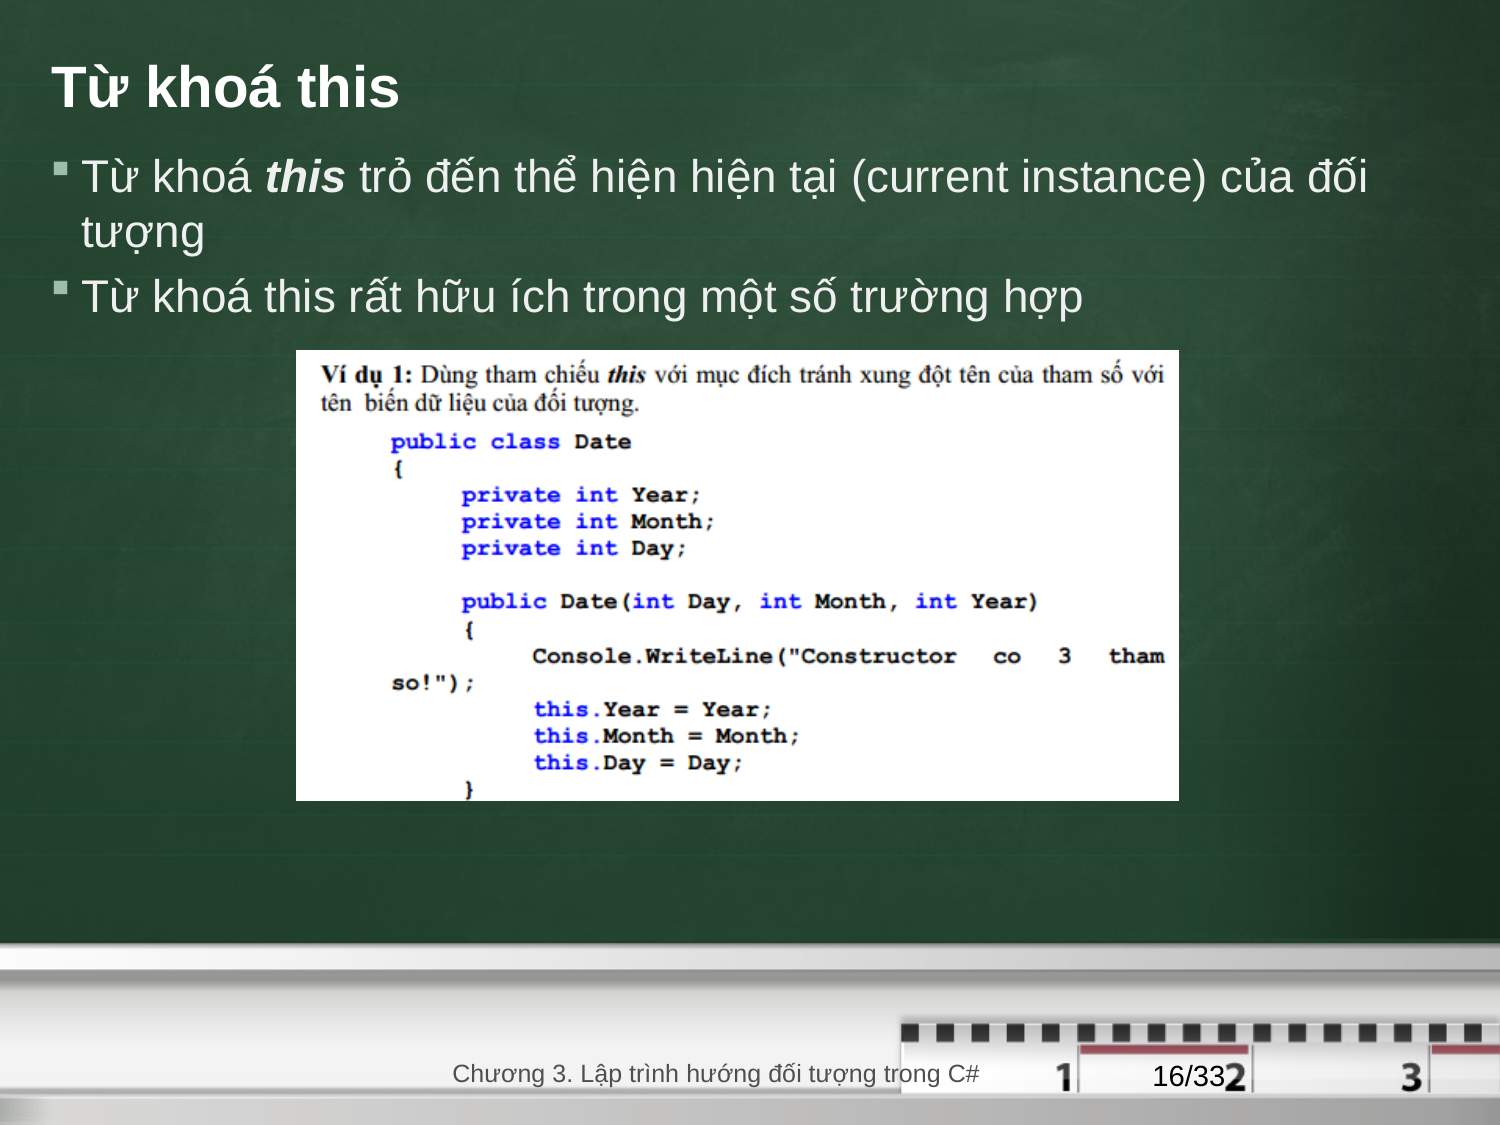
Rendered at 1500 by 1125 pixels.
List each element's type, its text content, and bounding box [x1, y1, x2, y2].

footer Chương 3. Lập trình hướng đối tượng trong C# [437, 1050, 1088, 1103]
title Từ khoá this [51, 40, 1449, 139]
list Từ khoá this trỏ đến thể hiện hiện tại (current instance) của đối tượng Từ khoá this rất hữu ích trong một số trường hợp [49, 139, 1449, 776]
picture [0, 0, 1500, 1125]
slide_number 16/33 [1137, 1050, 1463, 1103]
